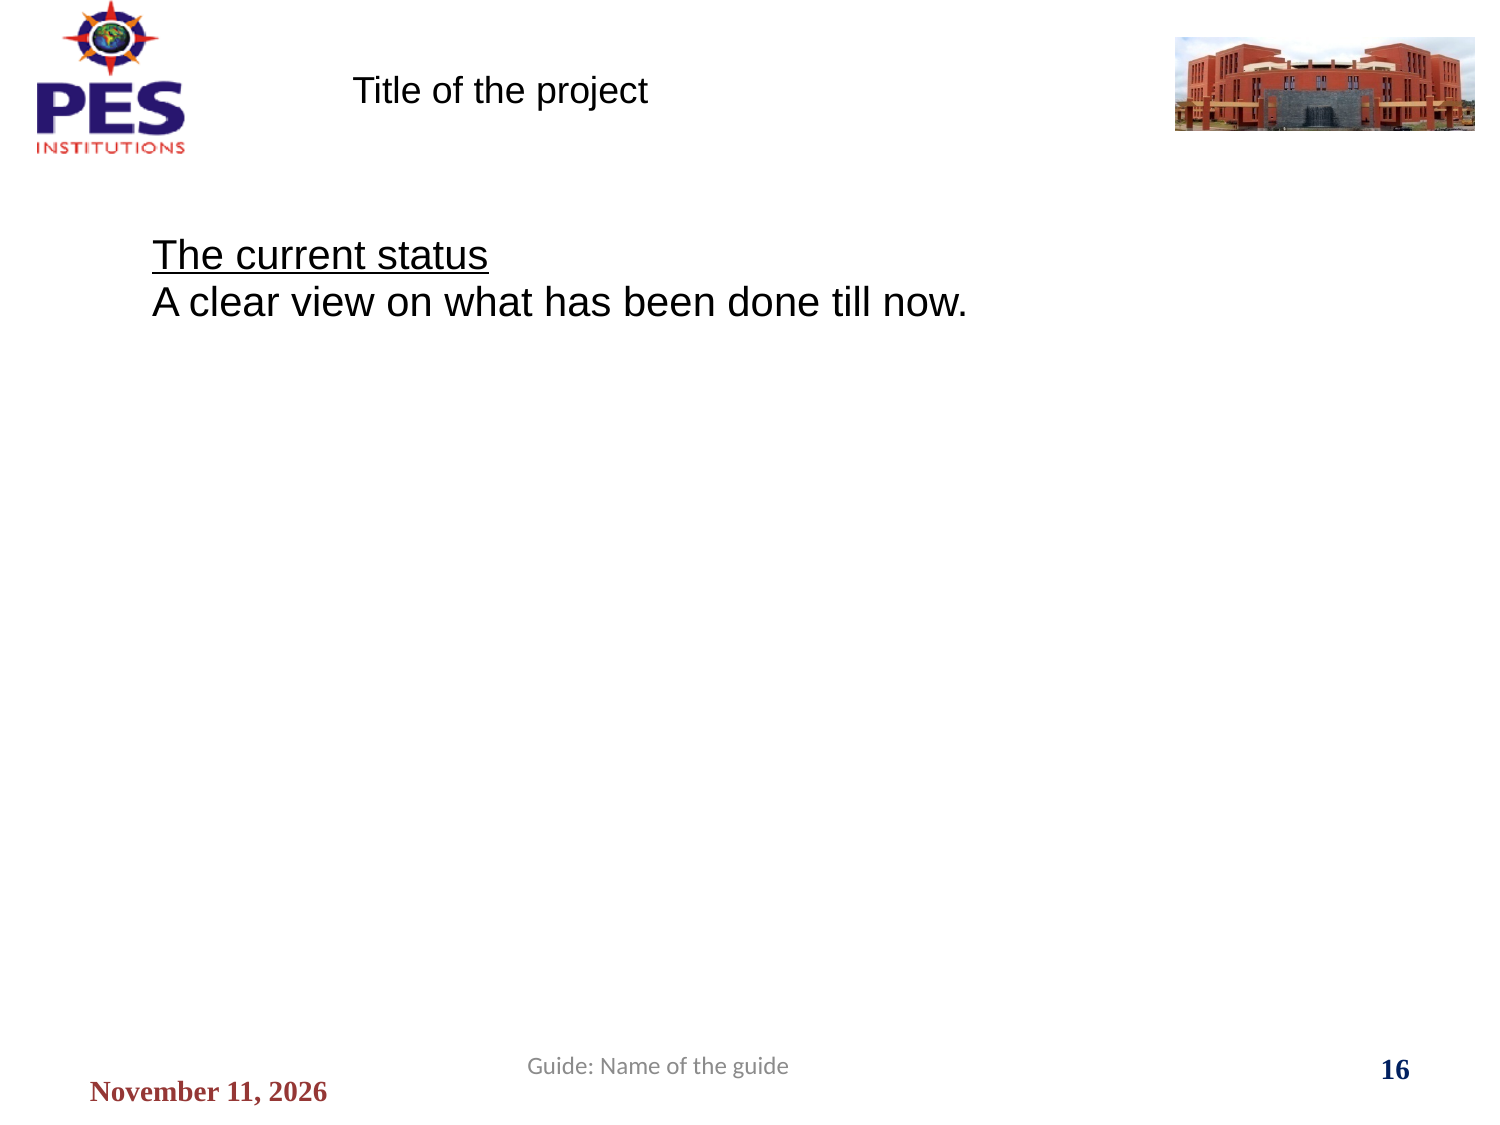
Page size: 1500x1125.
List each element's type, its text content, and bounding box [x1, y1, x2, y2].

text_box 16 [1074, 1042, 1425, 1103]
picture [37, 0, 188, 163]
picture [1174, 37, 1476, 131]
text_box Title of the project [337, 62, 1088, 119]
text_box January 24, 2016 [75, 1065, 425, 1125]
text_box The current status A clear view on what has been done till now. [137, 224, 1400, 473]
footer Guide: Name of the guide [512, 1042, 988, 1103]
